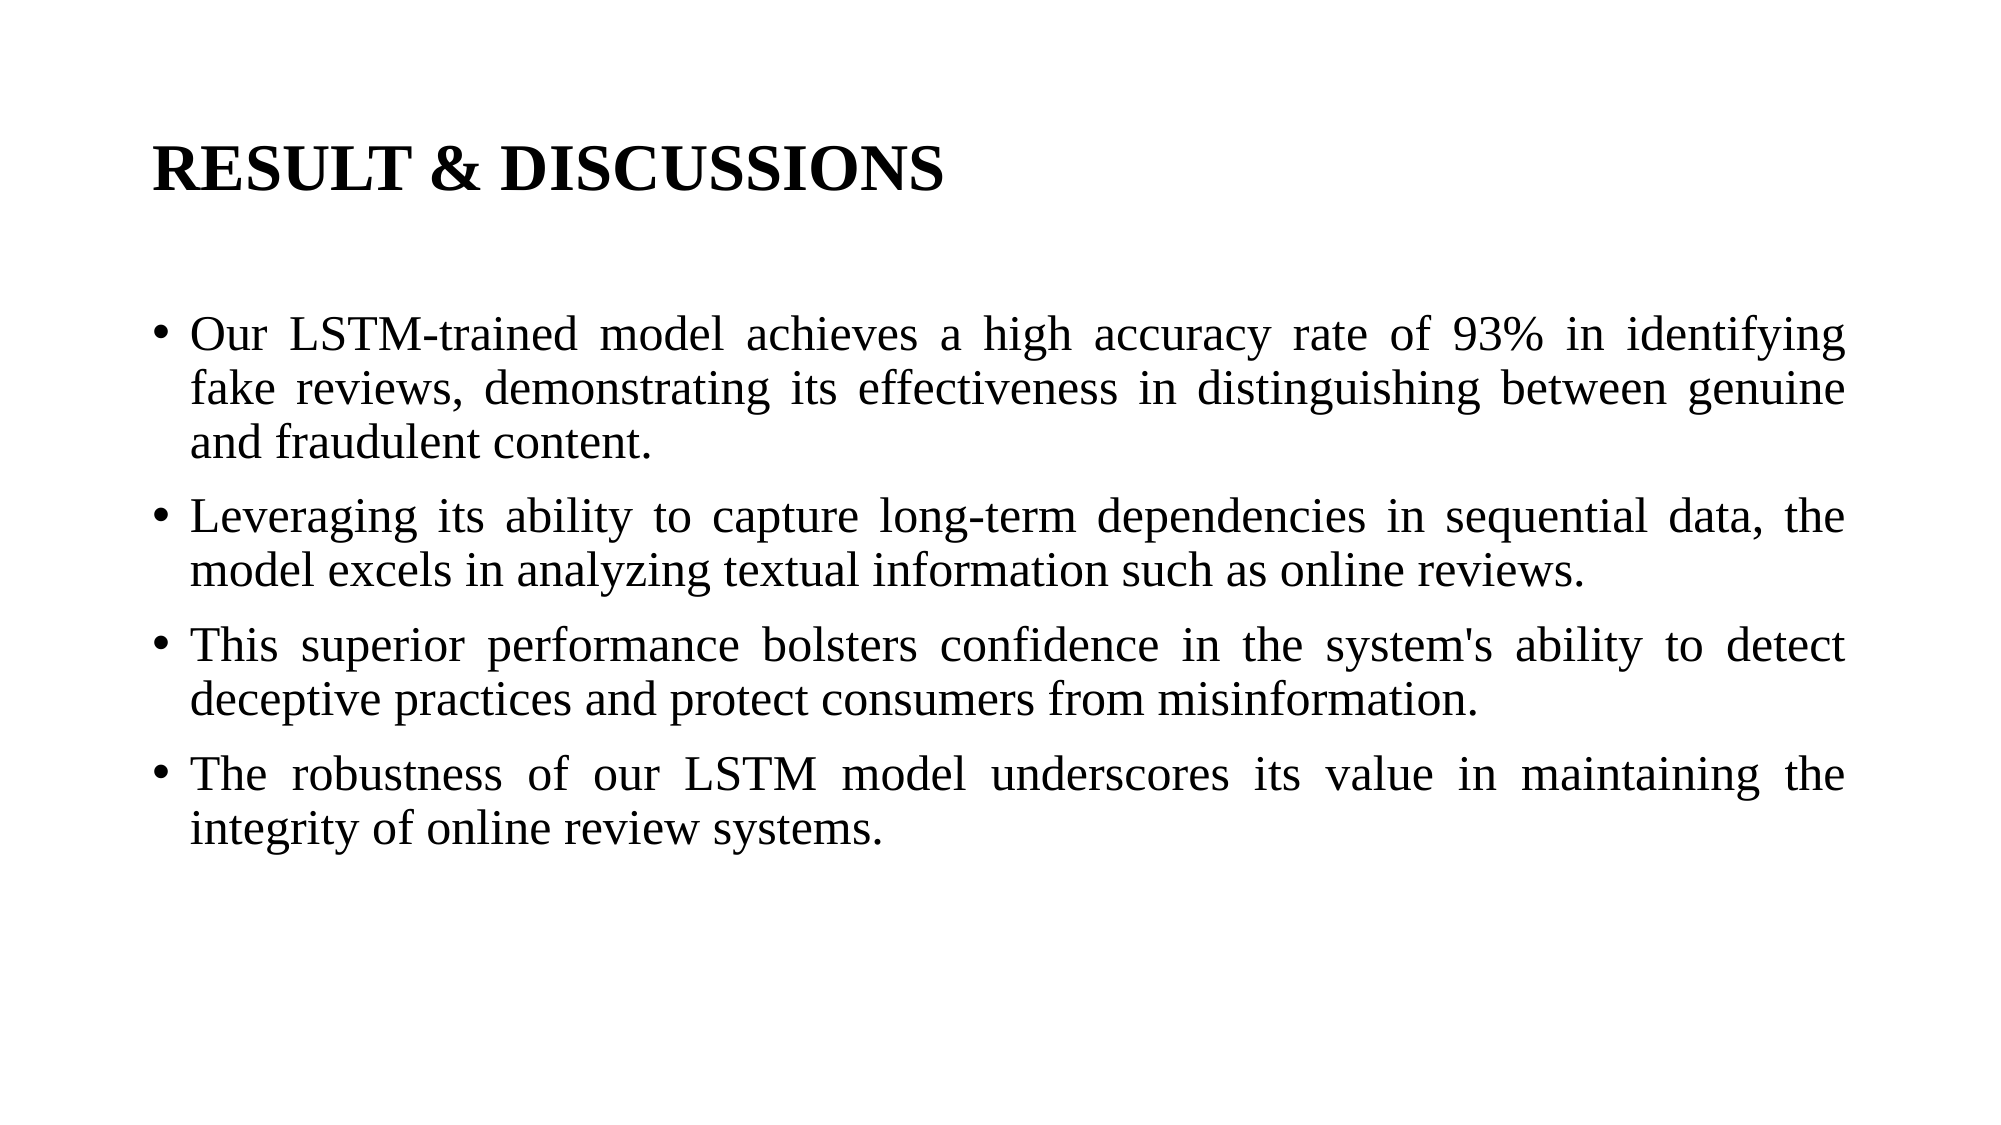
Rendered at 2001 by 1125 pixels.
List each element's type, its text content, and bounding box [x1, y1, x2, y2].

title RESULT & DISCUSSIONS [137, 59, 1863, 278]
list Our LSTM-trained model achieves a high accuracy rate of 93% in identifying fake reviews, demonstrating its effectiveness in distinguishing between genuine and fraudulent content. Leveraging its ability to capture long-term dependencies in sequential data, the model excels in analyzing textual information such as online reviews. This superior performance bolsters confidence in the system's ability to detect deceptive practices and protect consumers from misinformation. The robustness of our LSTM model underscores its value in maintaining the integrity of online review systems. [137, 299, 1863, 1014]
